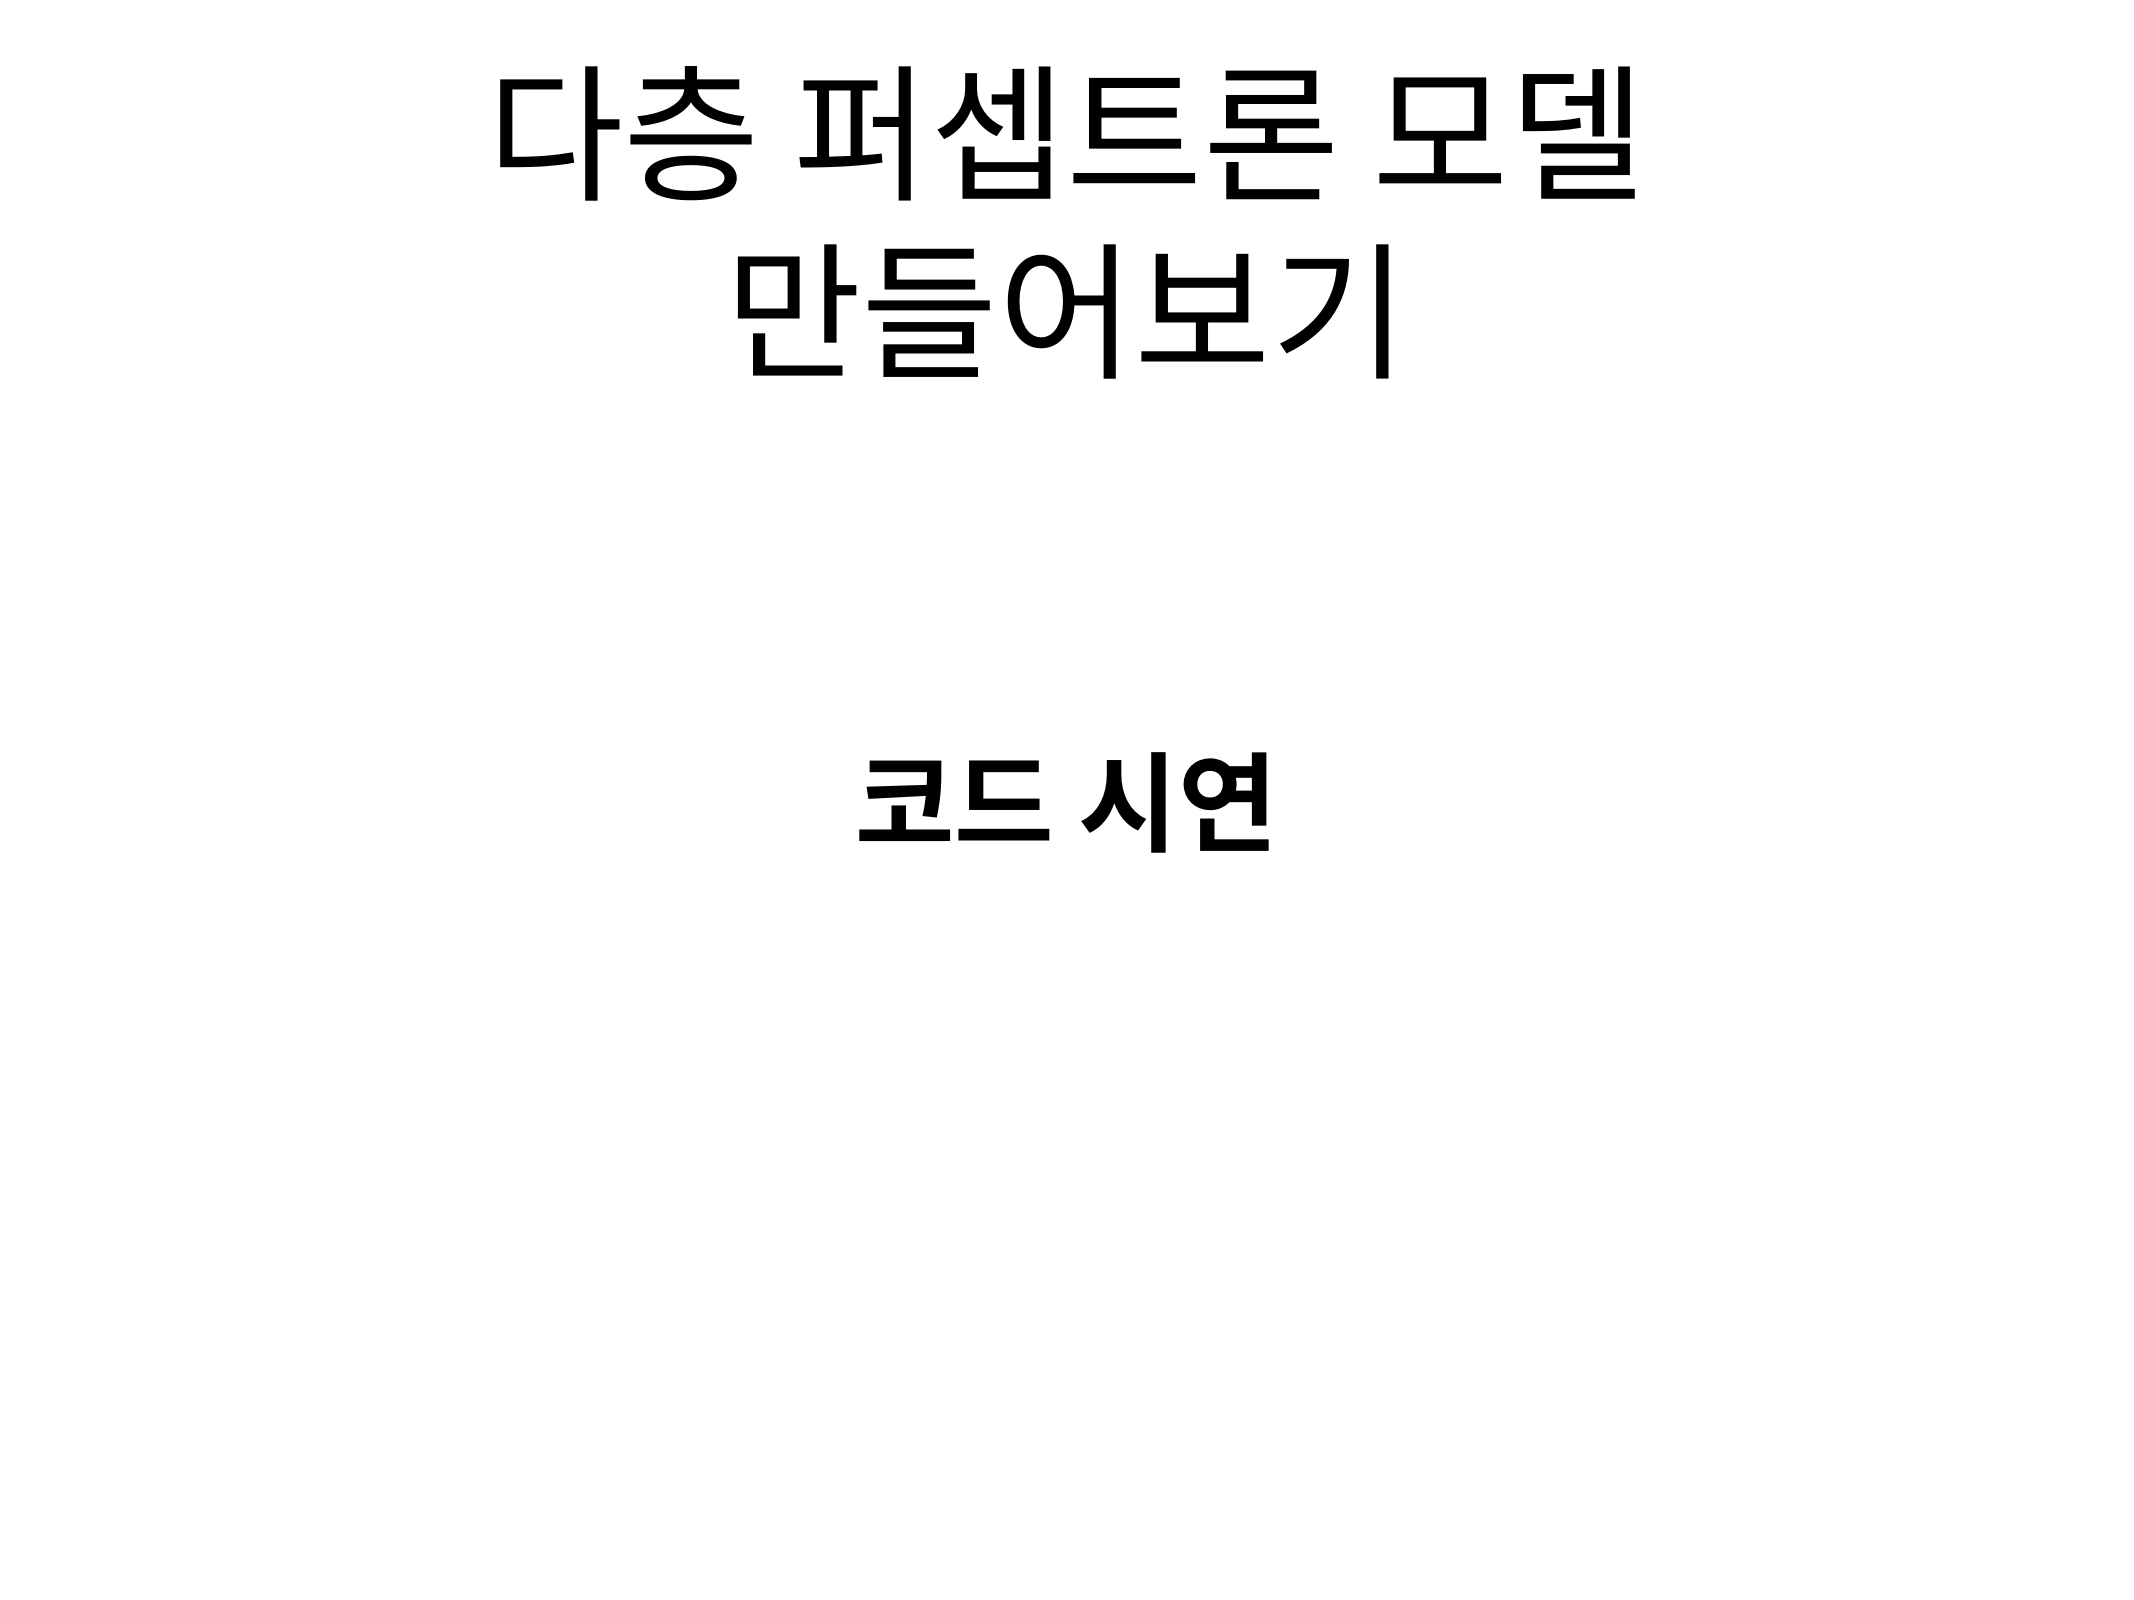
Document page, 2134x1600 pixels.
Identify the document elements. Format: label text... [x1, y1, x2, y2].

title 다층 퍼셉트론 모델 만들어보기 [155, 41, 1978, 397]
text_box 코드 시연 [847, 726, 1287, 874]
